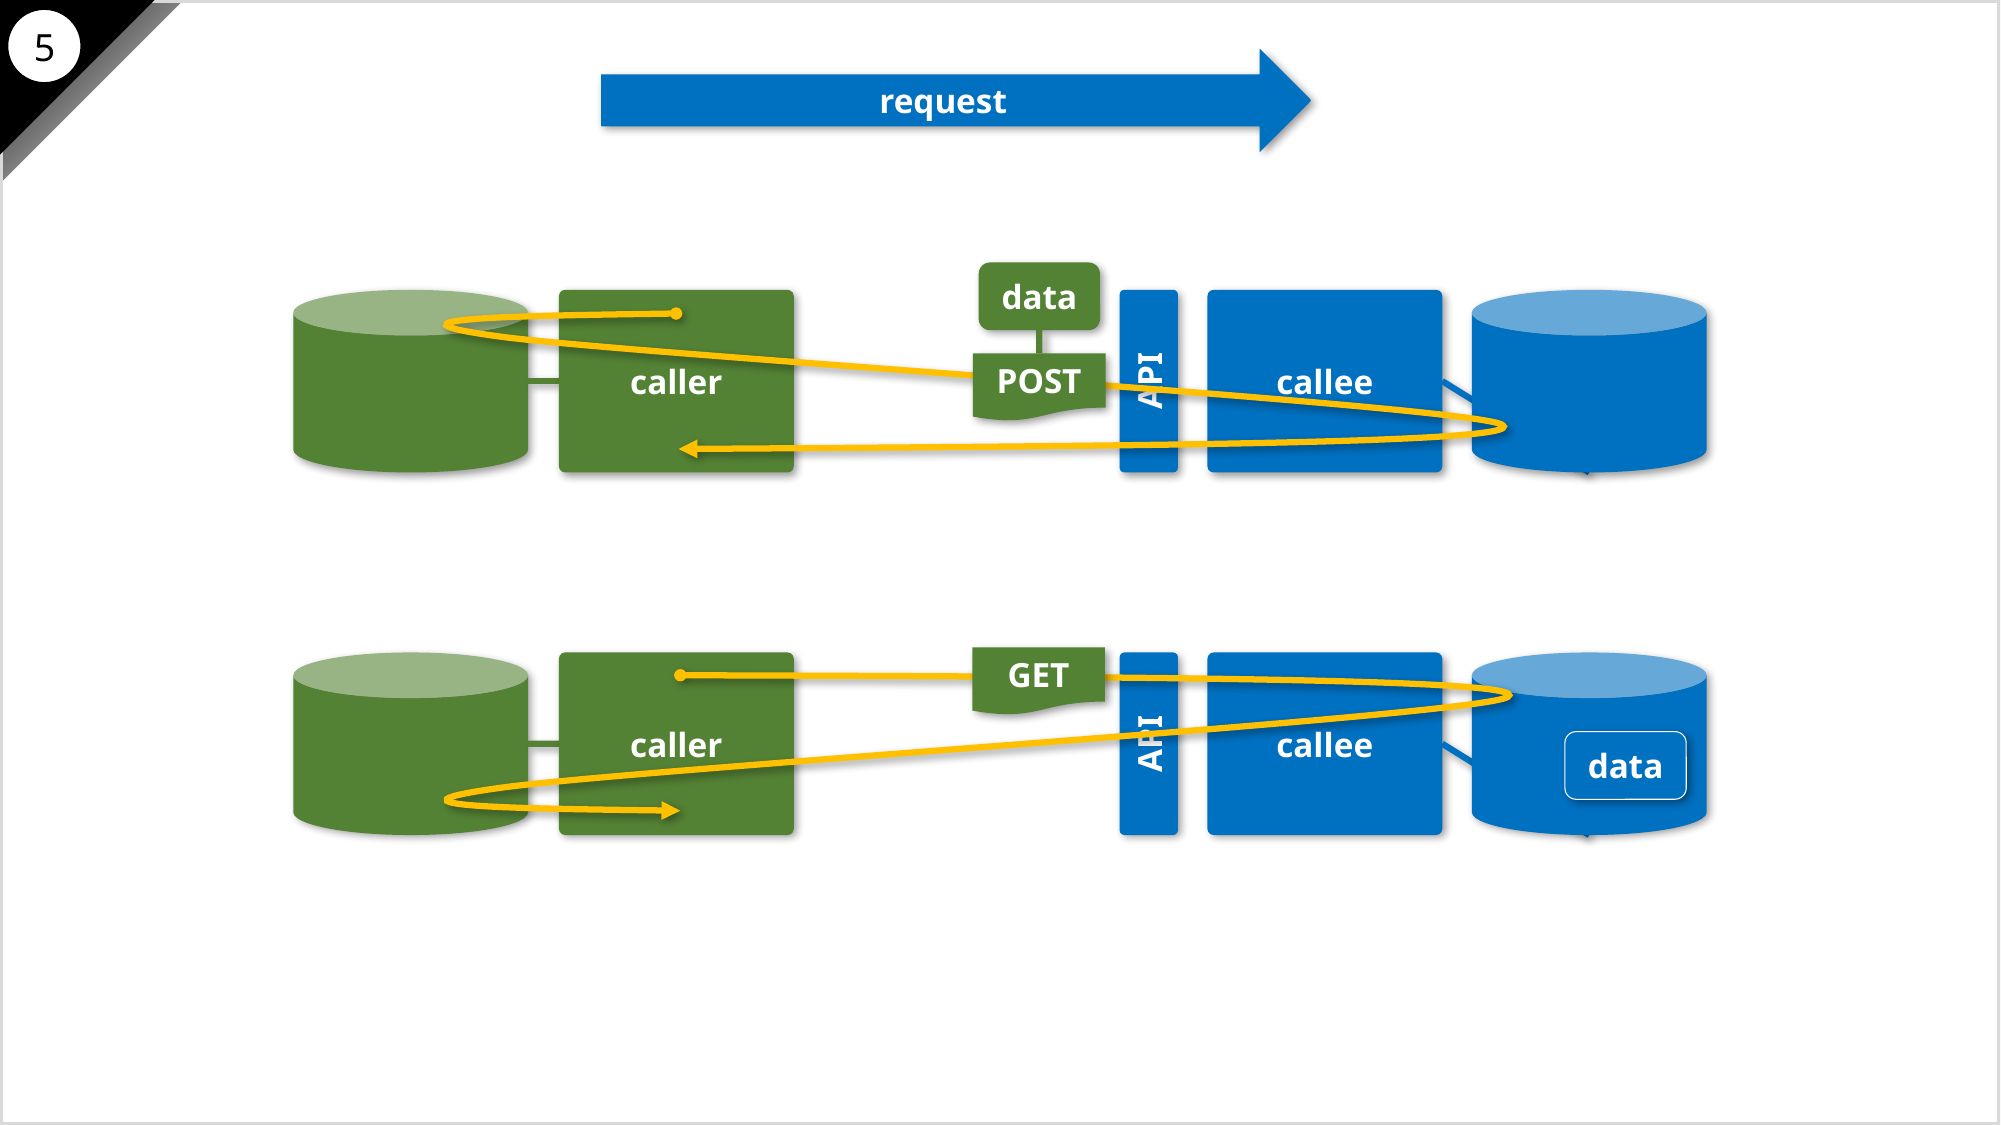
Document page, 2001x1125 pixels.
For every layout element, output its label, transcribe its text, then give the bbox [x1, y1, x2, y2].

text_box 5 [19, 16, 71, 77]
text_box POST [971, 352, 1107, 422]
text_box [446, 671, 1511, 817]
text_box data [1563, 730, 1688, 801]
text_box [445, 309, 1506, 456]
text_box data [977, 261, 1102, 332]
text_box GET [971, 646, 1107, 716]
text_box request [599, 46, 1313, 155]
